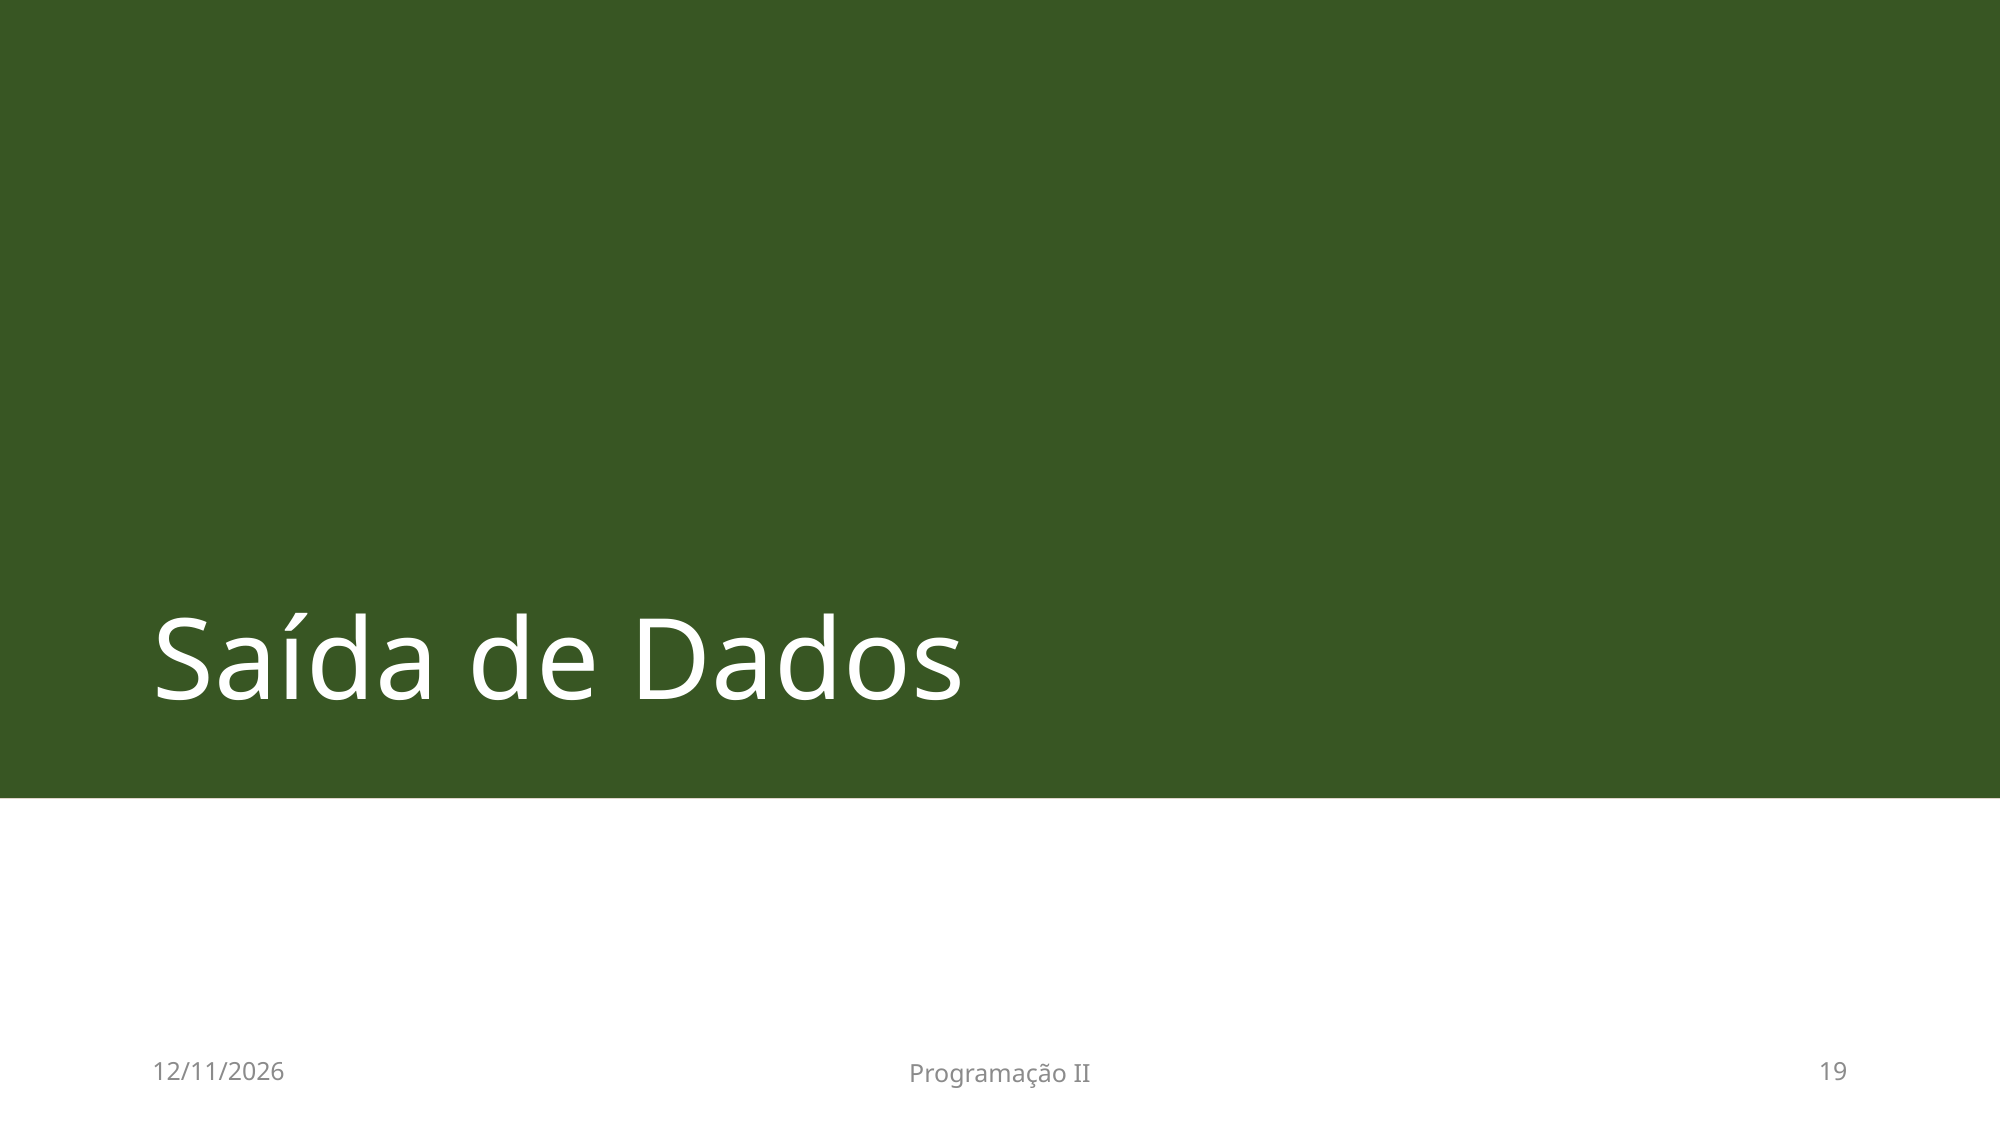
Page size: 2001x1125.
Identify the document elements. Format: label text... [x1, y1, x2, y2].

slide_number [137, 1042, 675, 1103]
slide_number 19 [1325, 1042, 1863, 1103]
footer Programação II [762, 1042, 1238, 1103]
title Saída de Dados [137, 338, 1863, 730]
